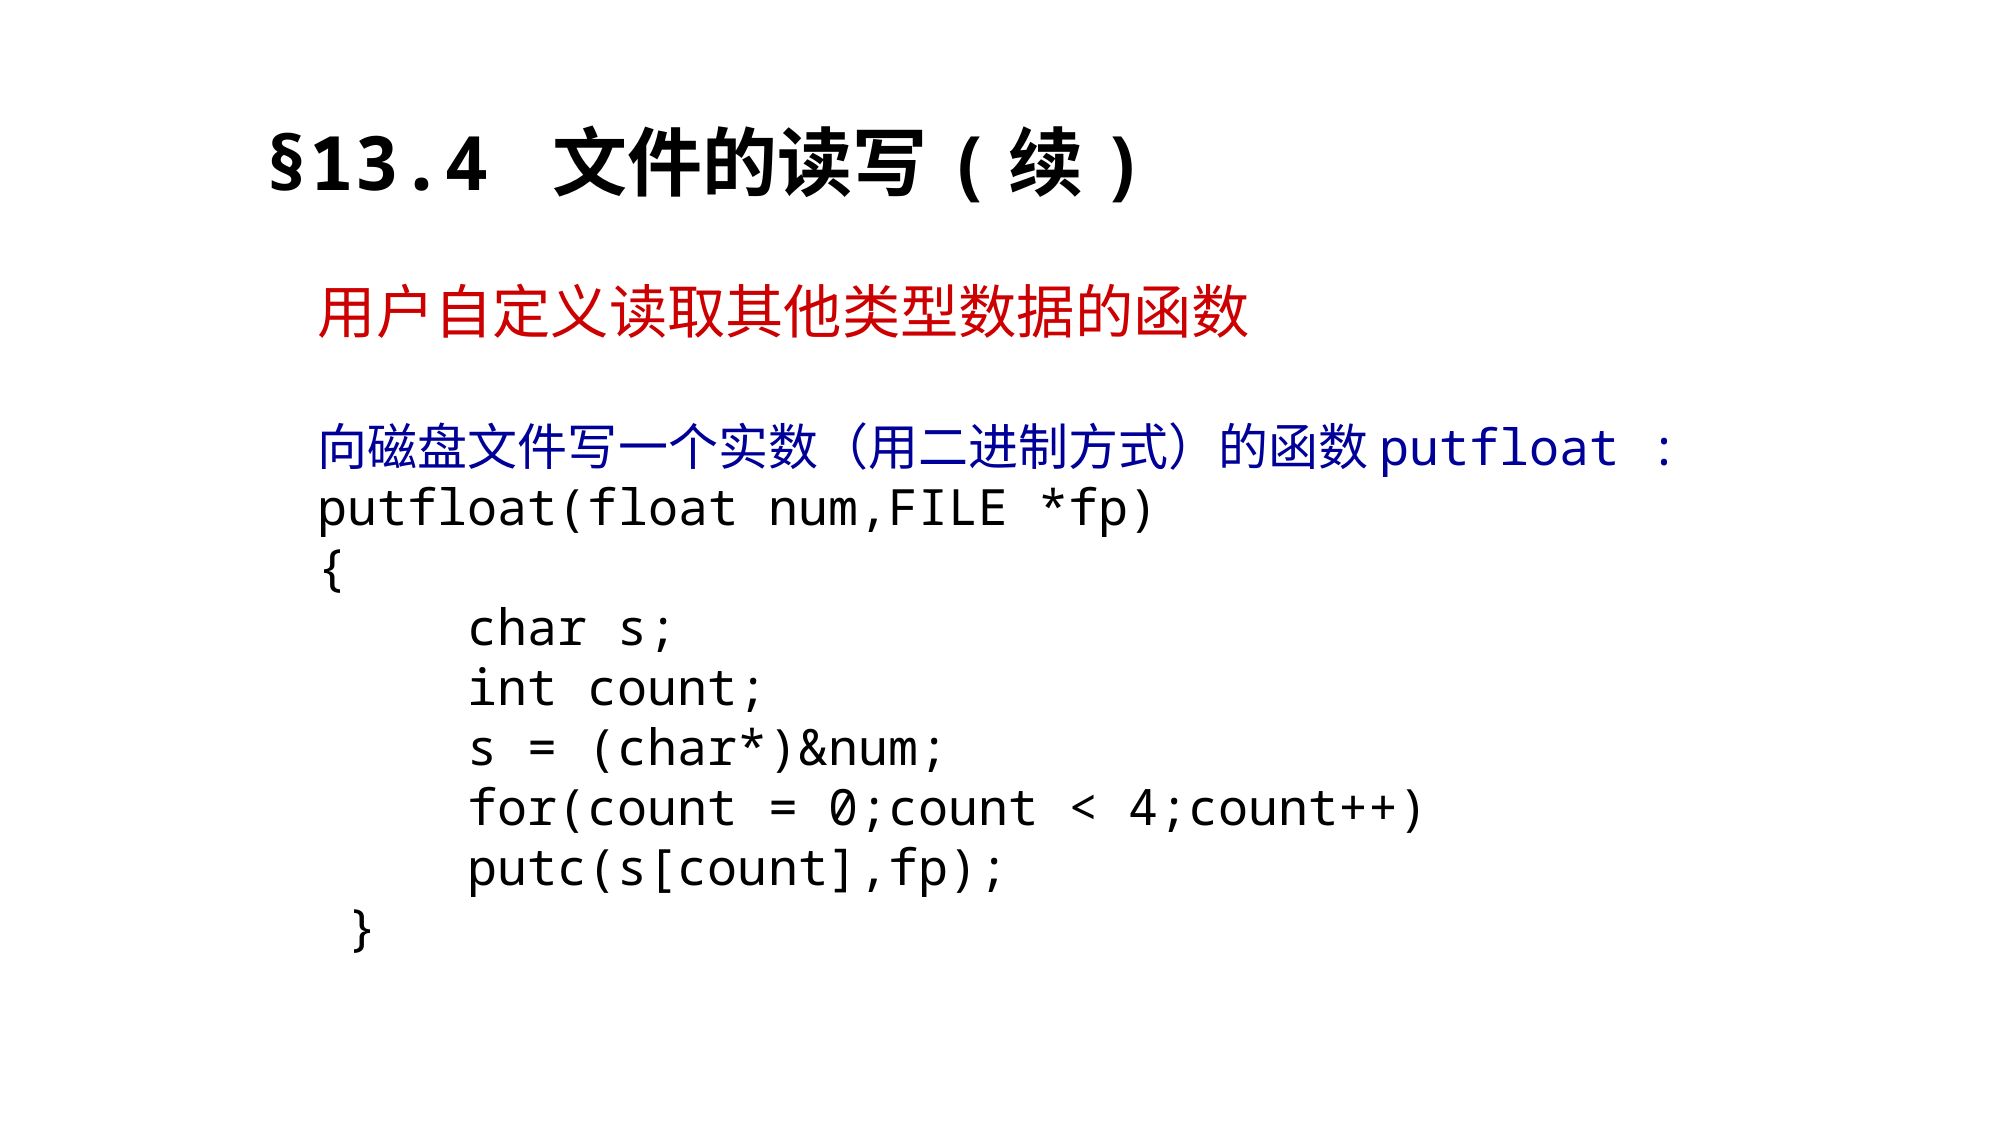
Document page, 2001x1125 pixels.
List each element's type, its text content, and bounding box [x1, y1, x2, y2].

text_box §13.4 文件的读写(续) [249, 66, 1750, 254]
text_box 用户自定义读取其他类型数据的函数 向磁盘文件写一个实数（用二进制方式）的函数putfloat : putfloat(float num,FILE *fp) { char s; int count; s = (char*)&num; for(count = 0;count < 4;count++) putc(s[count],fp); } [303, 207, 1697, 1023]
